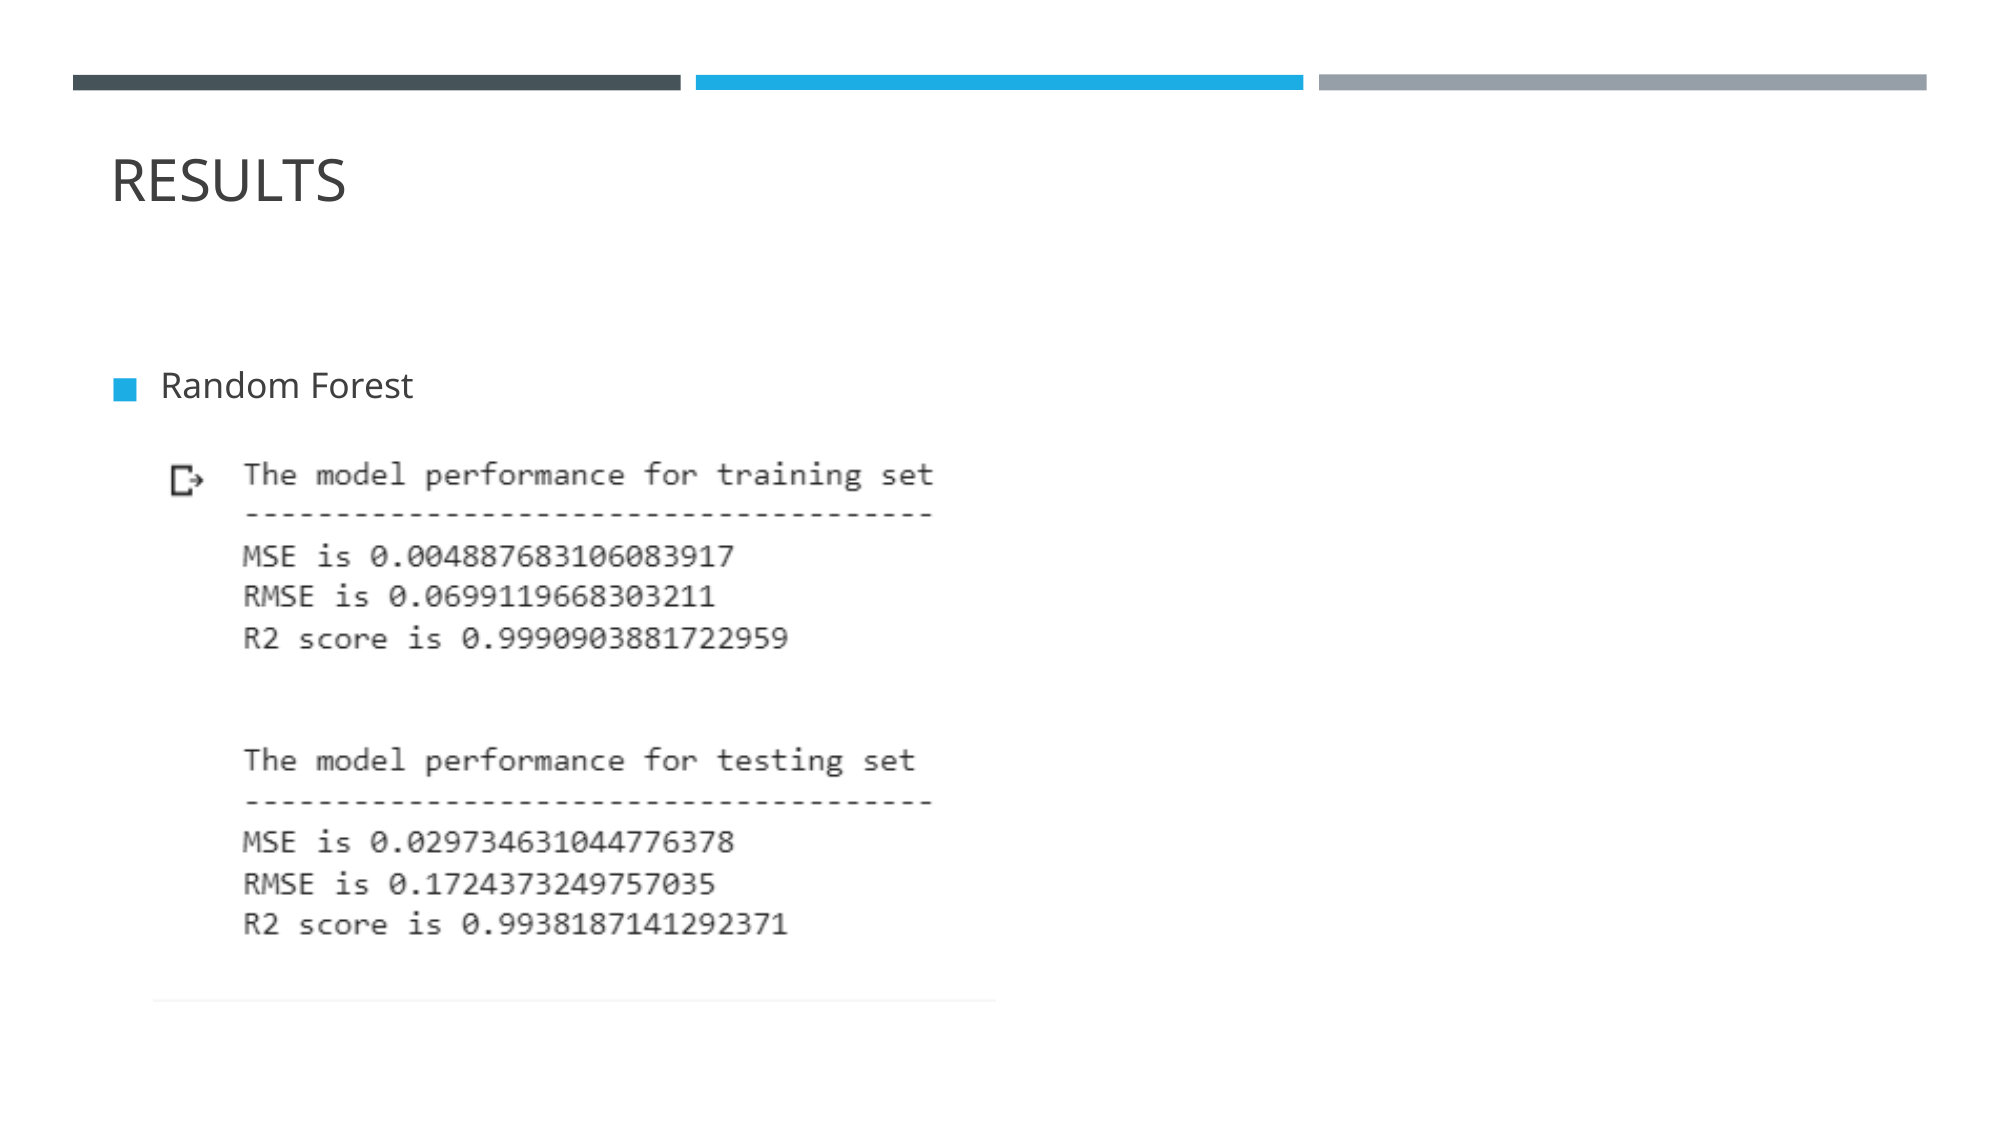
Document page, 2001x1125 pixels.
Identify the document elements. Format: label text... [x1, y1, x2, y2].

picture [153, 438, 996, 1002]
list Random Forest [95, 340, 1157, 424]
title RESULTS [95, 81, 1905, 276]
